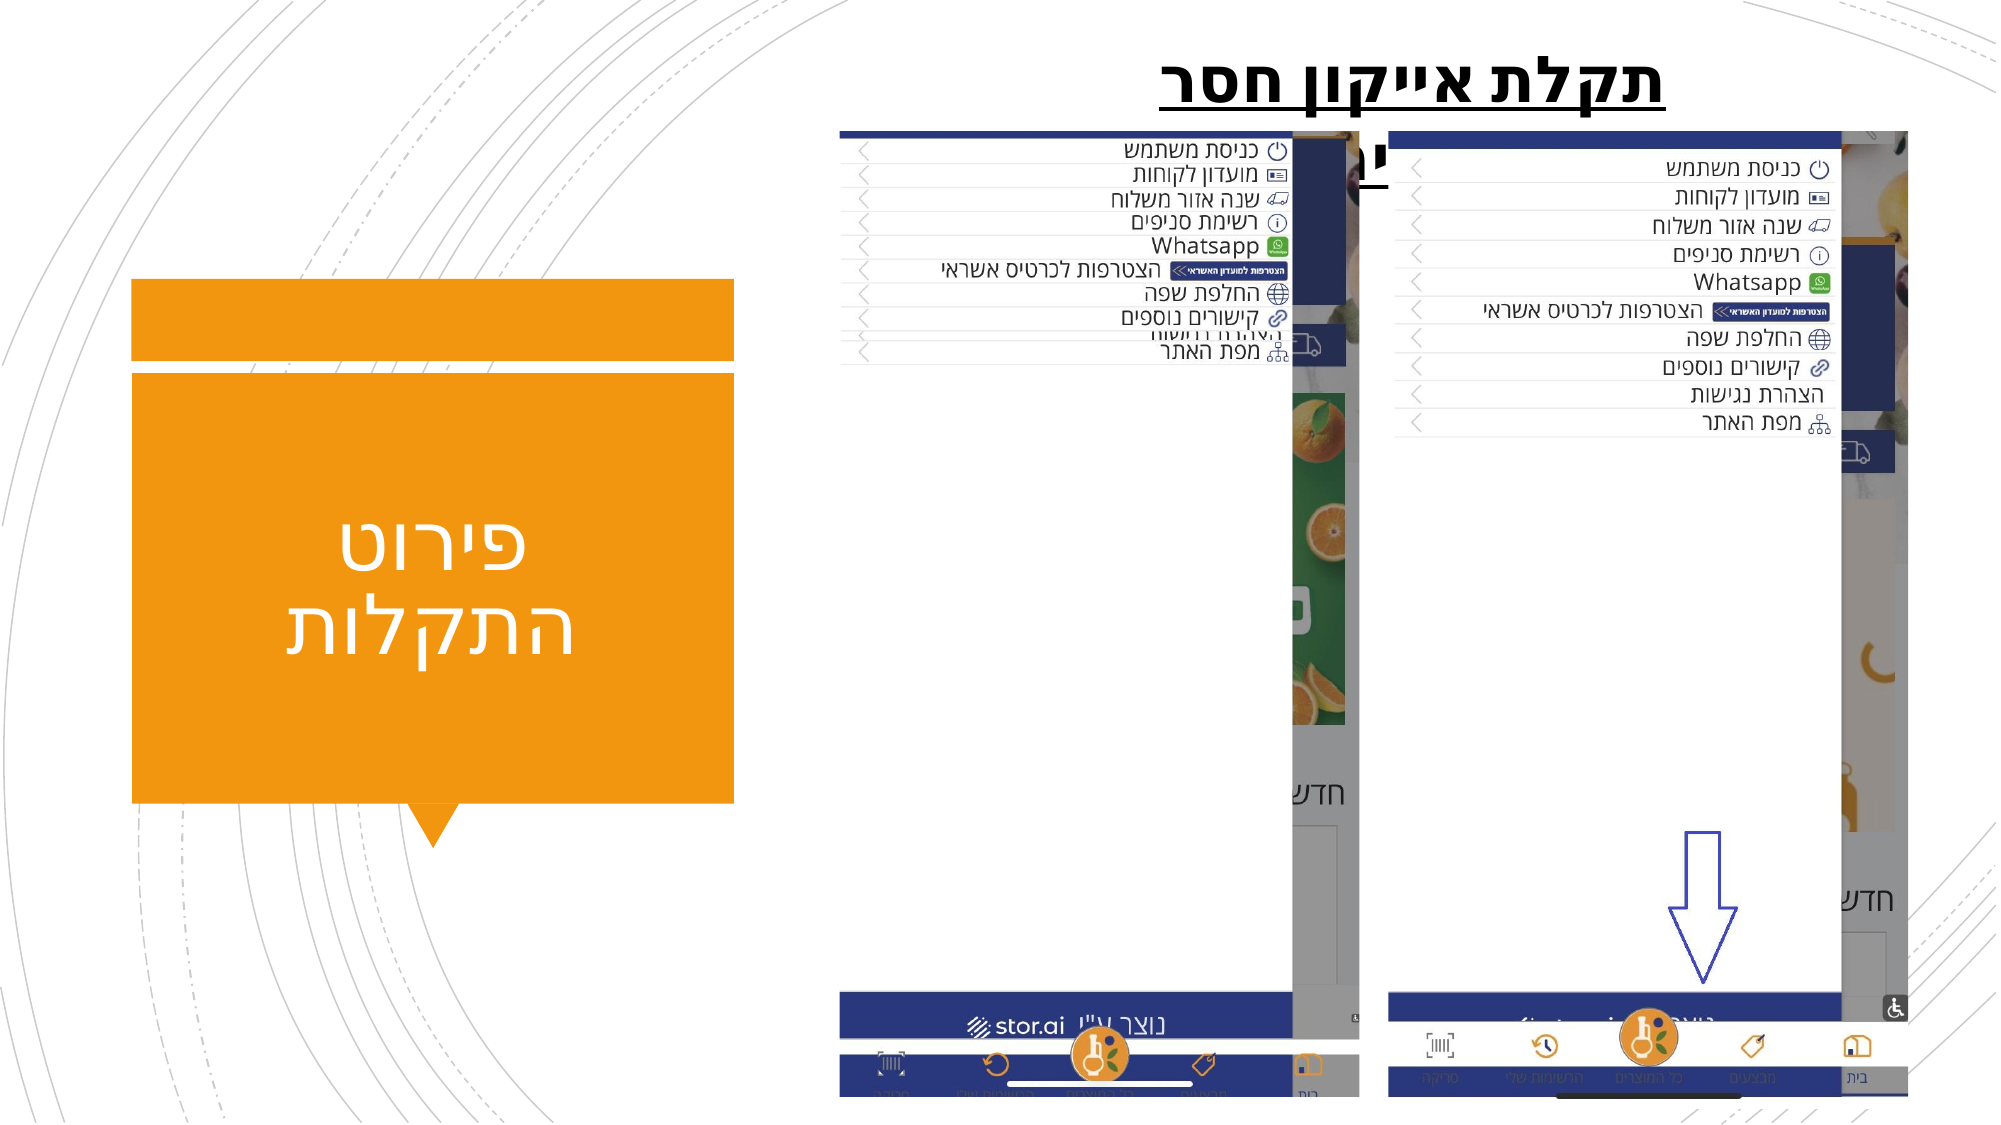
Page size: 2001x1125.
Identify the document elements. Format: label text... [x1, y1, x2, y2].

text_box תקלת אייקון חסר באפליקציה [874, 23, 1682, 209]
picture [1388, 131, 1909, 1109]
title פירוט התקלות [145, 385, 720, 789]
picture [839, 131, 1360, 1097]
